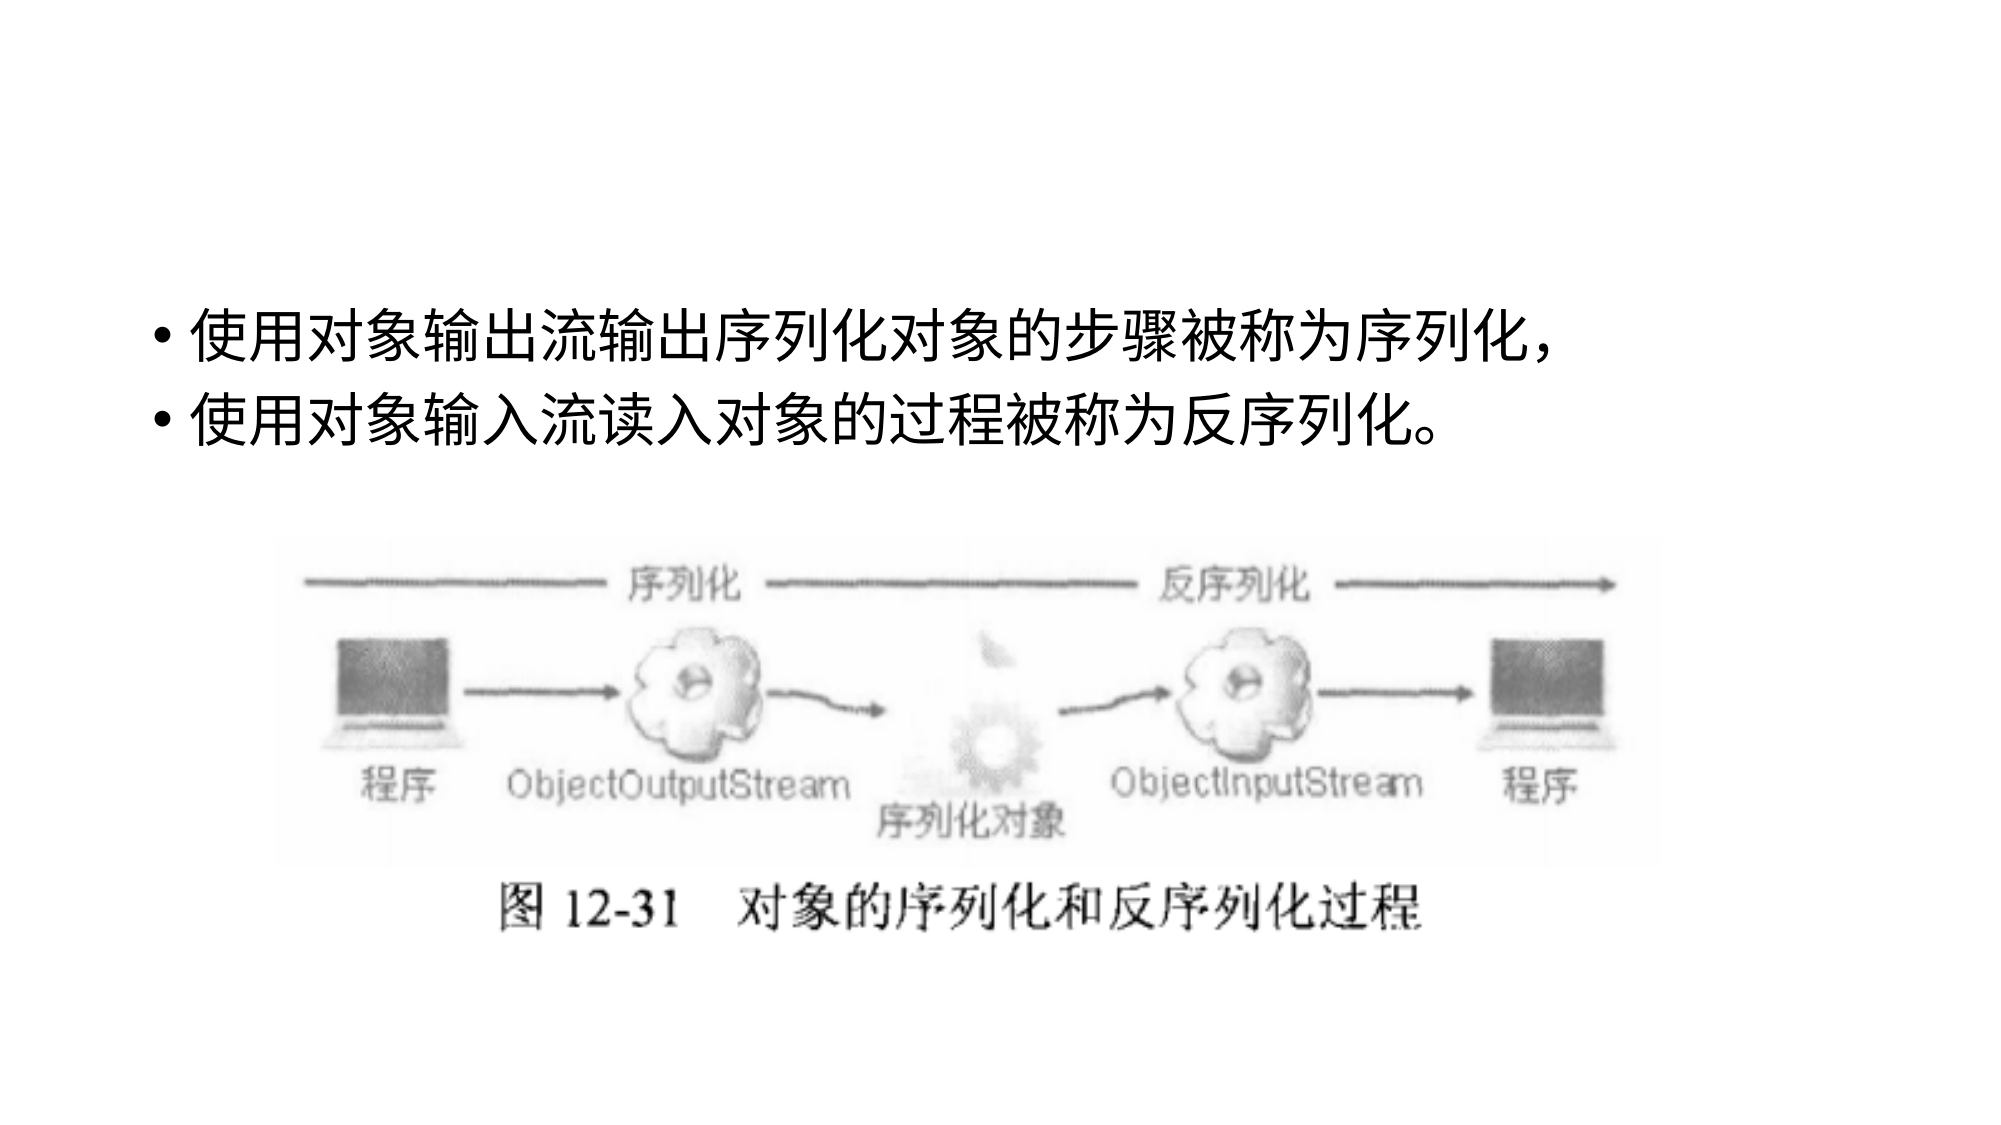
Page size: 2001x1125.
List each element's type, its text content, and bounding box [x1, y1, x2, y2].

picture [188, 531, 1744, 983]
list 使用对象输出流输出序列化对象的步骤被称为序列化， 使用对象输入流读入对象的过程被称为反序列化。 [137, 299, 1863, 1014]
